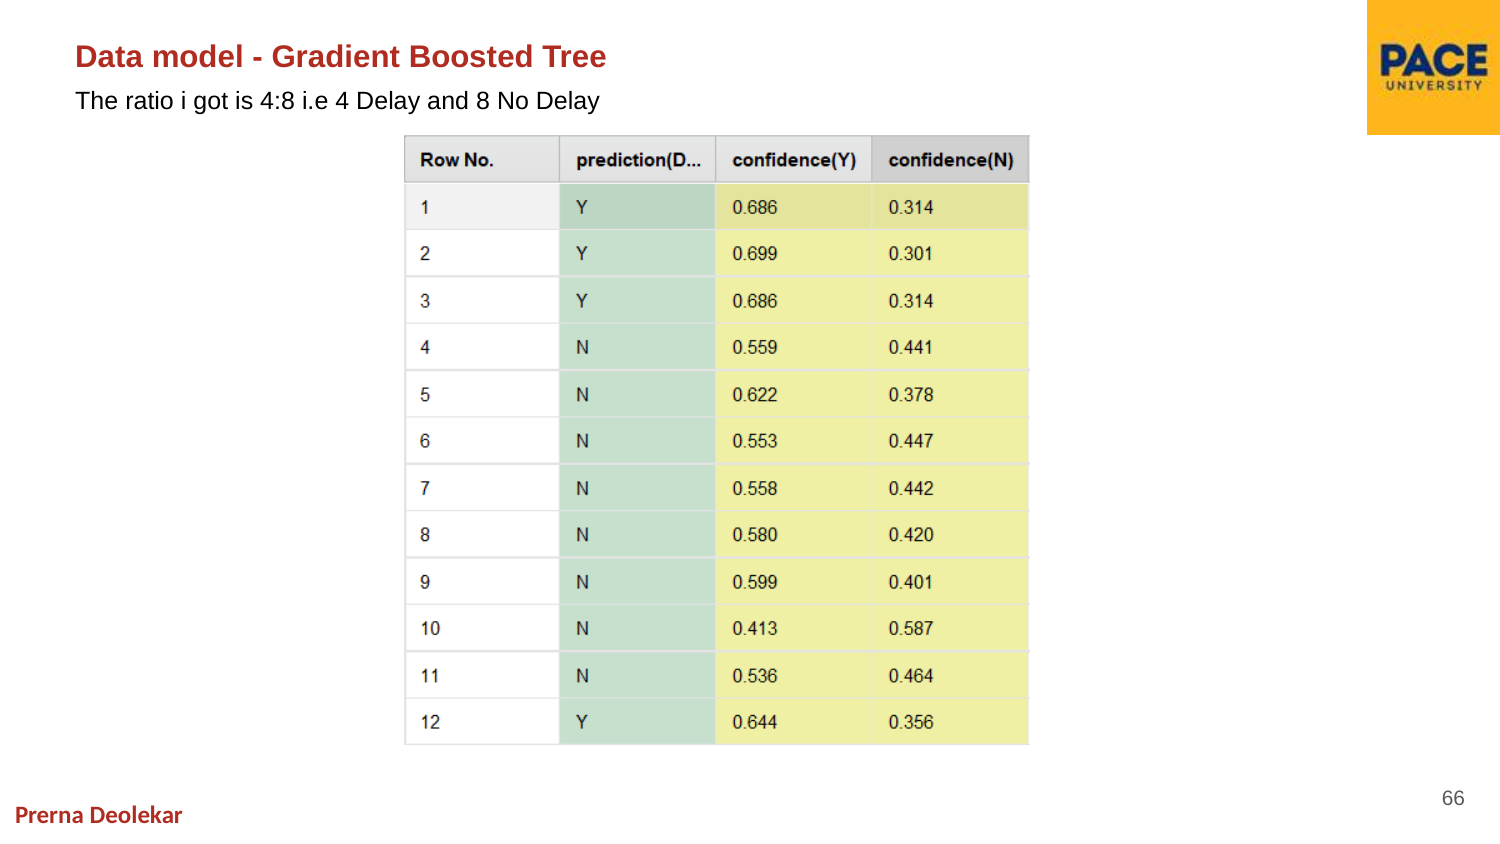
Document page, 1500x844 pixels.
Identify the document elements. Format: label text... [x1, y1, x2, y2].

picture [1367, 0, 1500, 135]
text_box Prerna Deolekar [0, 783, 377, 844]
text_box Data model - Gradient Boosted Tree [60, 30, 1052, 69]
slide_number ‹#› [1389, 764, 1480, 830]
text_box The ratio i got is 4:8 i.e 4 Delay and 8 No Delay [60, 69, 1268, 184]
picture [404, 134, 1030, 745]
